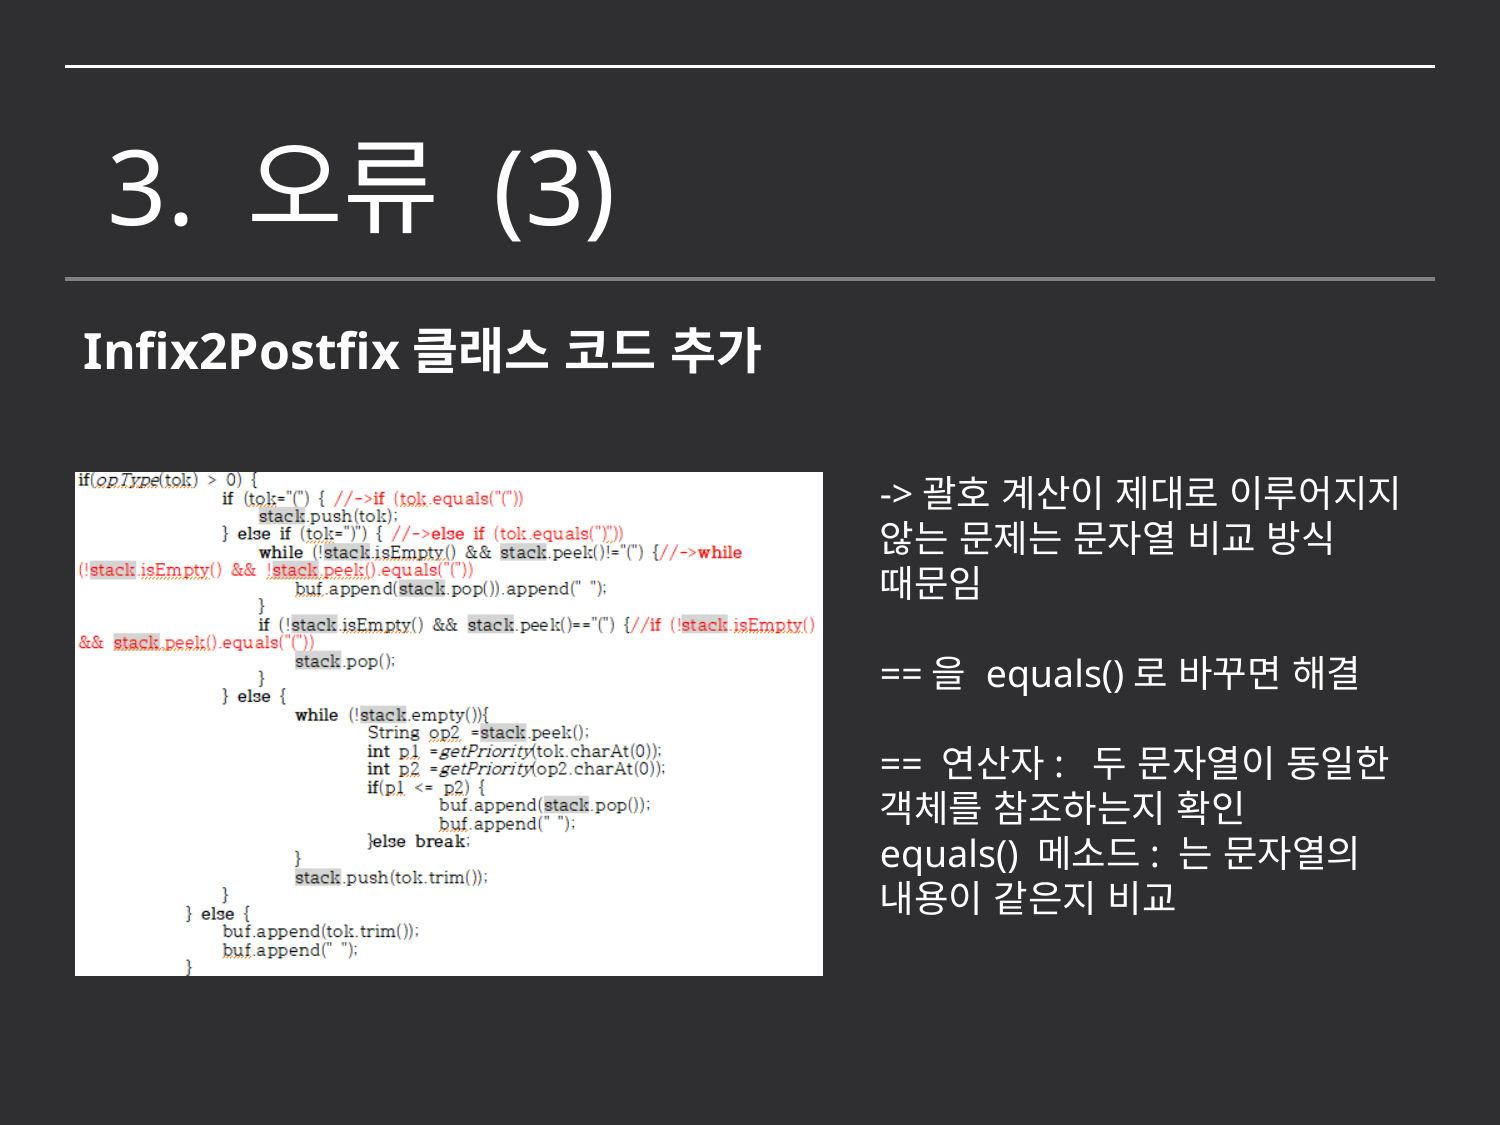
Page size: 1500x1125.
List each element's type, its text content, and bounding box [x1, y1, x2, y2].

text_box ->괄호 계산이 제대로 이루어지지 않는 문제는 문자열 비교 방식 때문임 ==을 equals()로 바꾸면 해결 == 연산자: 두 문자열이 동일한 객체를 참조하는지 확인 equals() 메소드: 는 문자열의 내용이 같은지 비교 [879, 469, 1412, 976]
text_box 3. 오류 (3) [93, 113, 844, 254]
picture [74, 471, 824, 977]
text_box Infix2Postfix클래스 코드 추가 [68, 312, 868, 388]
